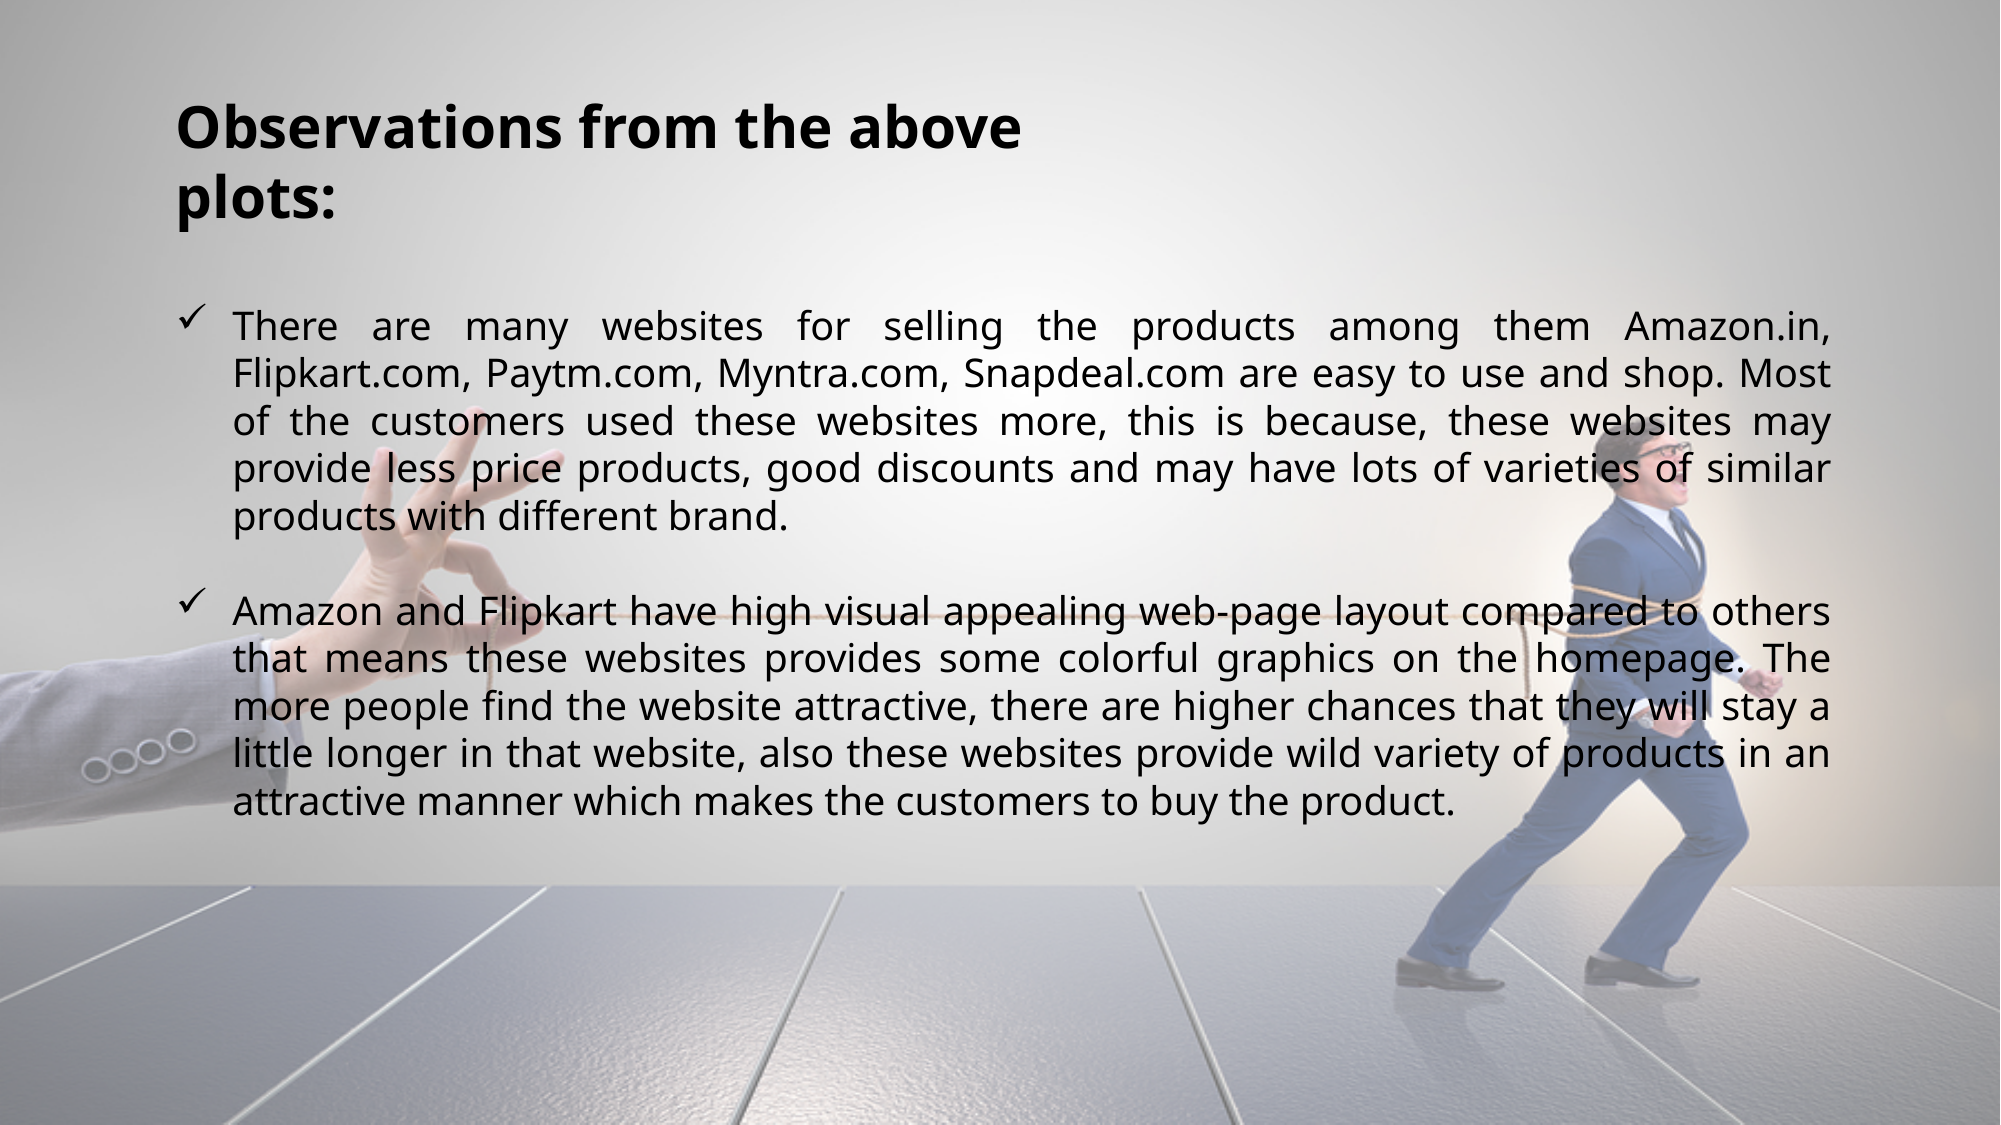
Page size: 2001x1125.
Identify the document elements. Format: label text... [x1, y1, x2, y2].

text_box There are many websites for selling the products among them Amazon.in, Flipkart.com, Paytm.com, Myntra.com, Snapdeal.com are easy to use and shop. Most of the customers used these websites more, this is because, these websites may provide less price products, good discounts and may have lots of varieties of similar products with different brand. Amazon and Flipkart have high visual appealing web-page layout compared to others that means these websites provides some colorful graphics on the homepage. The more people find the website attractive, there are higher chances that they will stay a little longer in that website, also these websites provide wild variety of products in an attractive manner which makes the customers to buy the product. [161, 293, 1848, 831]
text_box Observations from the above plots: [161, 82, 1138, 238]
